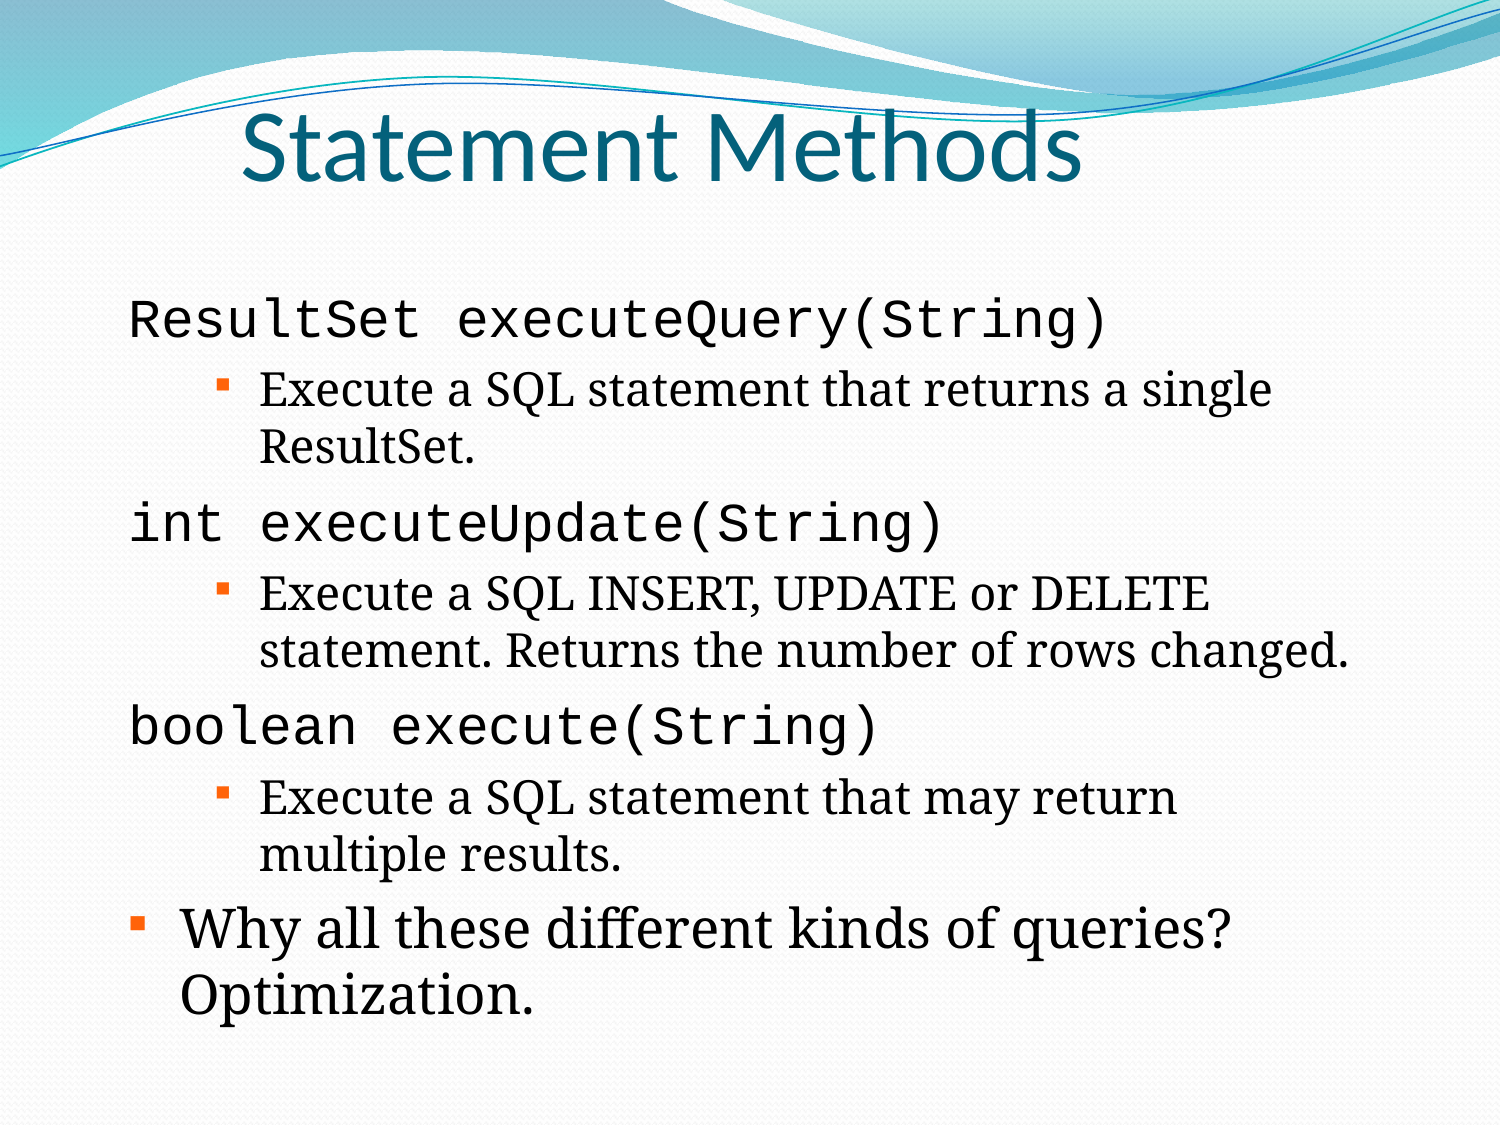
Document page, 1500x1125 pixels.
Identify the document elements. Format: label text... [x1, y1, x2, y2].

title Statement Methods [225, 0, 1388, 210]
list ResultSet executeQuery(String) Execute a SQL statement that returns a single ResultSet. int executeUpdate(String) Execute a SQL INSERT, UPDATE or DELETE statement. Returns the number of rows changed. boolean execute(String) Execute a SQL statement that may return multiple results. Why all these different kinds of queries? Optimization. [112, 275, 1388, 1081]
